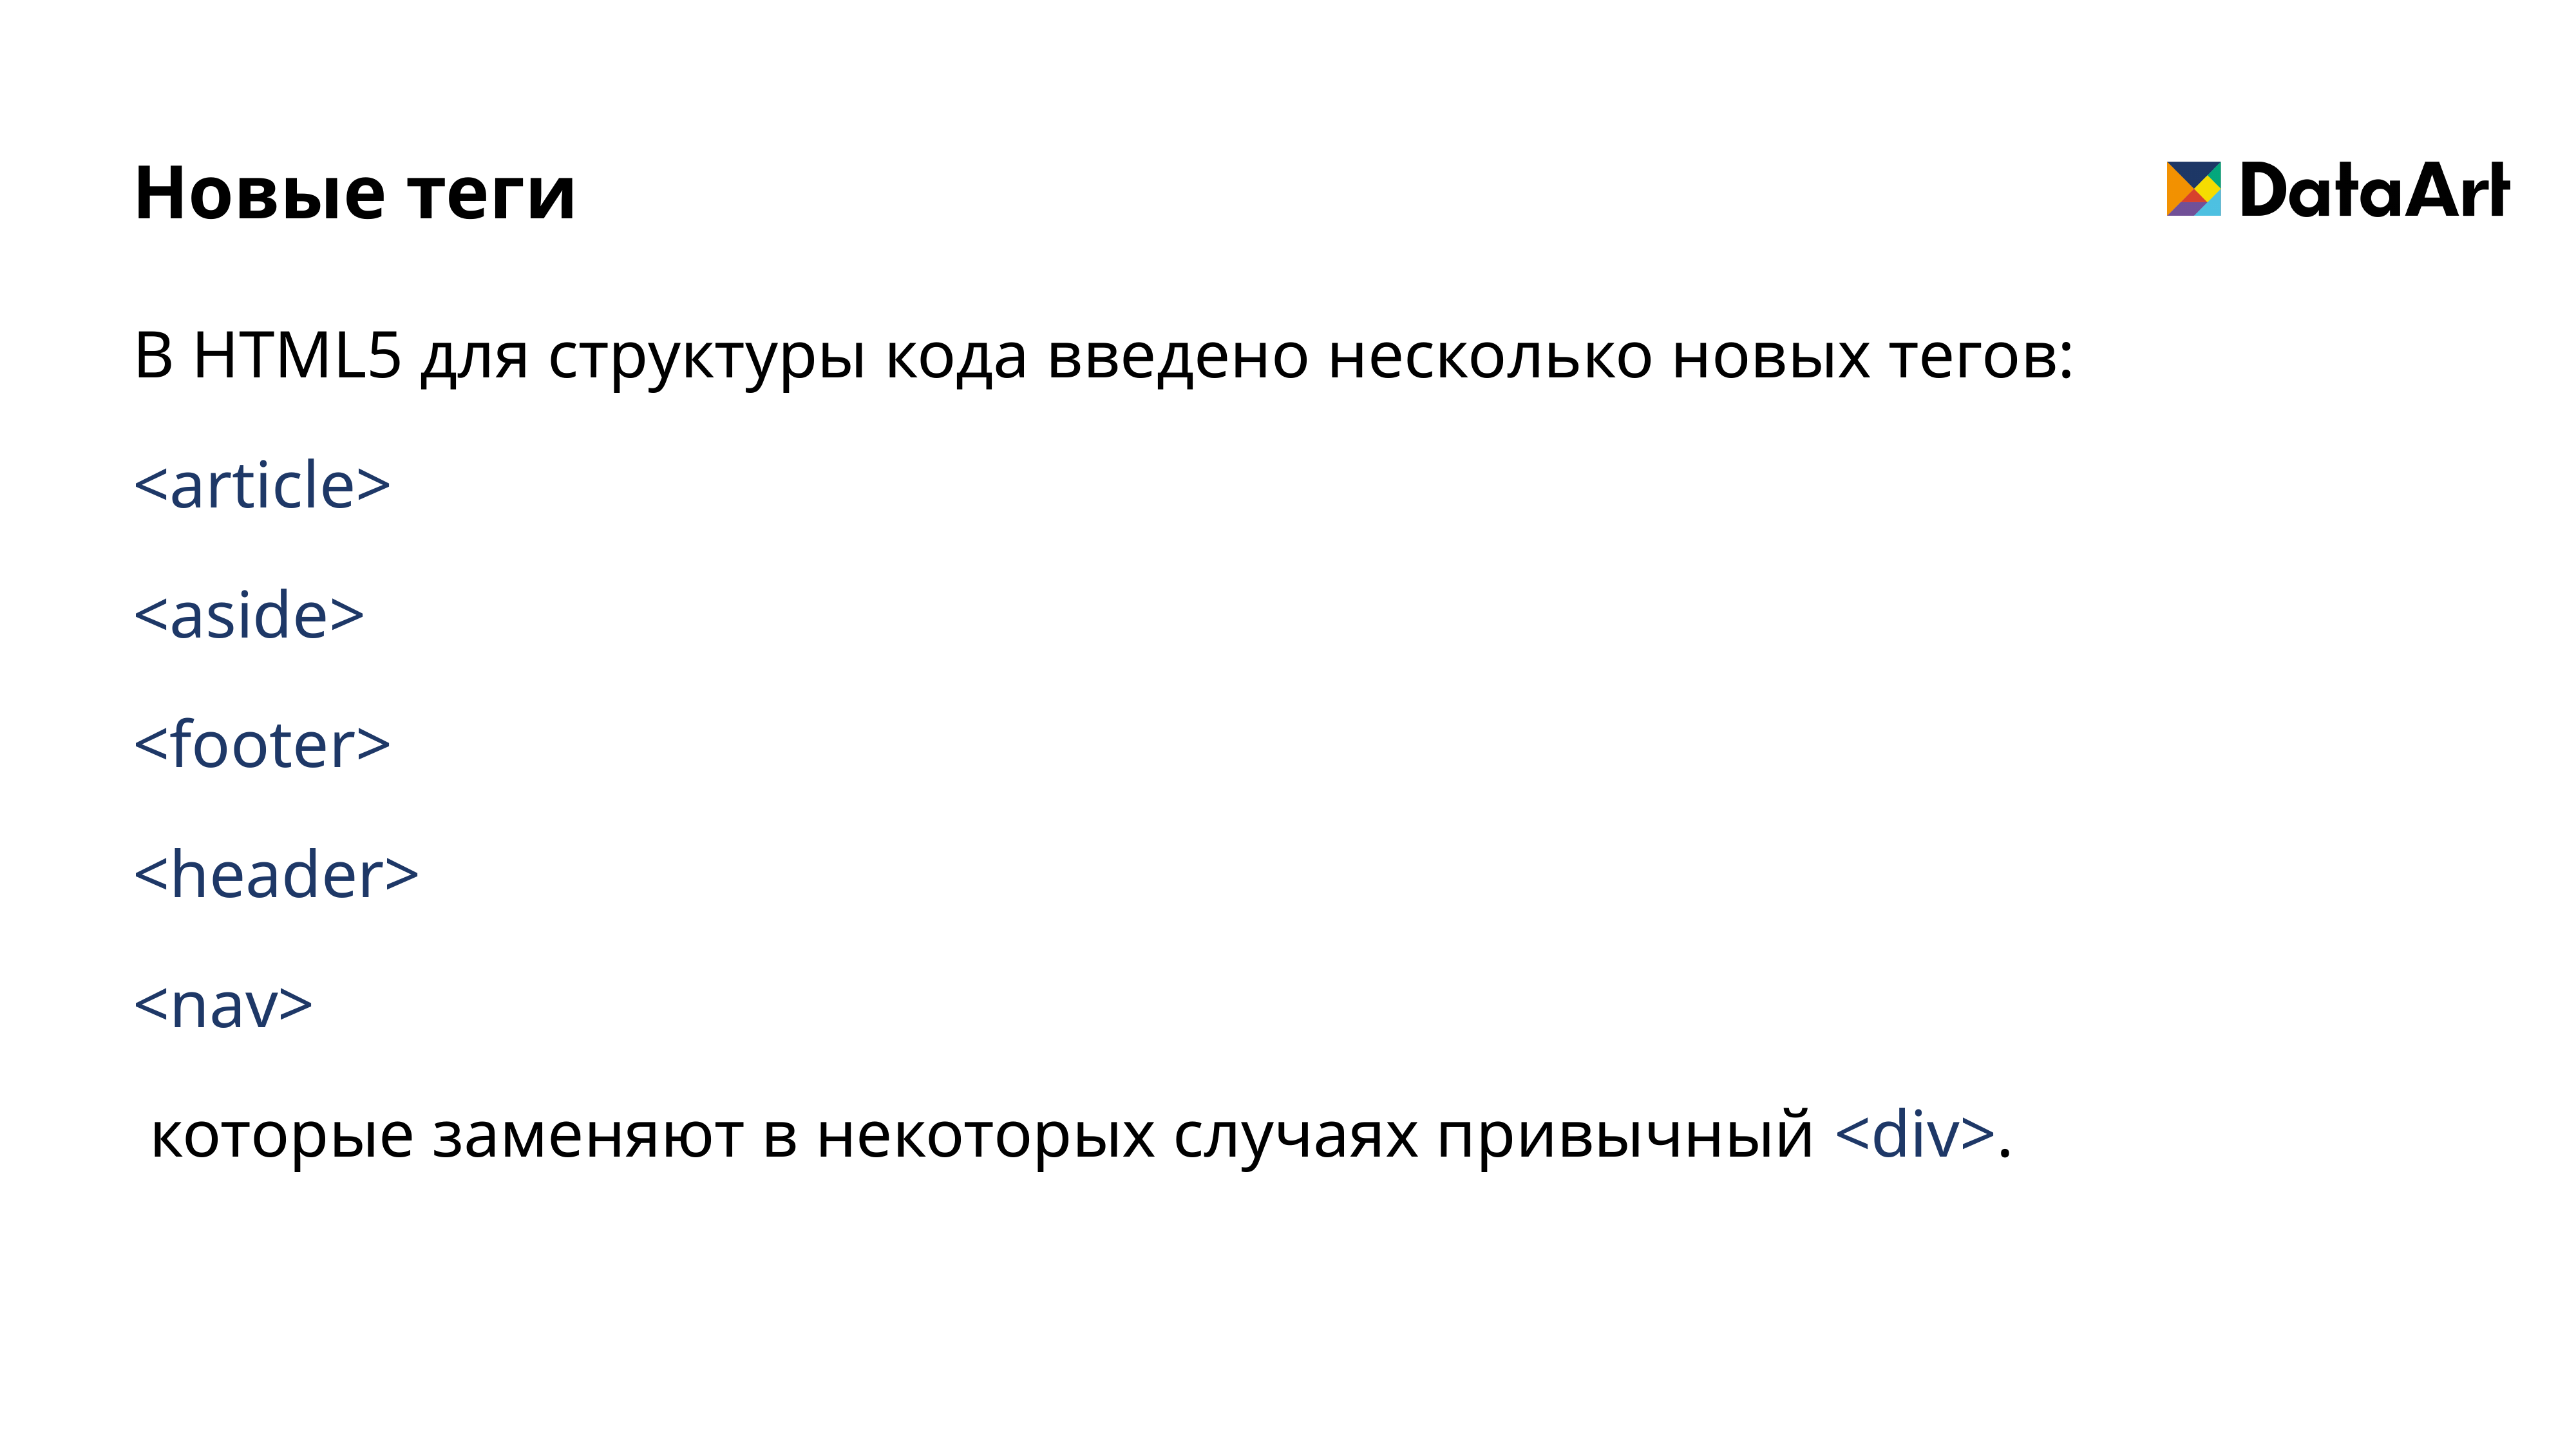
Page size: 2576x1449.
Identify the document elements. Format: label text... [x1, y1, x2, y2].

list В HTML5 для структуры кода введено несколько новых тегов: <article> <aside> <footer> <header> <nav> которые заменяют в некоторых случаях привычный <div>. [127, 316, 2449, 1323]
picture [2167, 162, 2510, 217]
list Новые теги [127, 139, 2449, 240]
